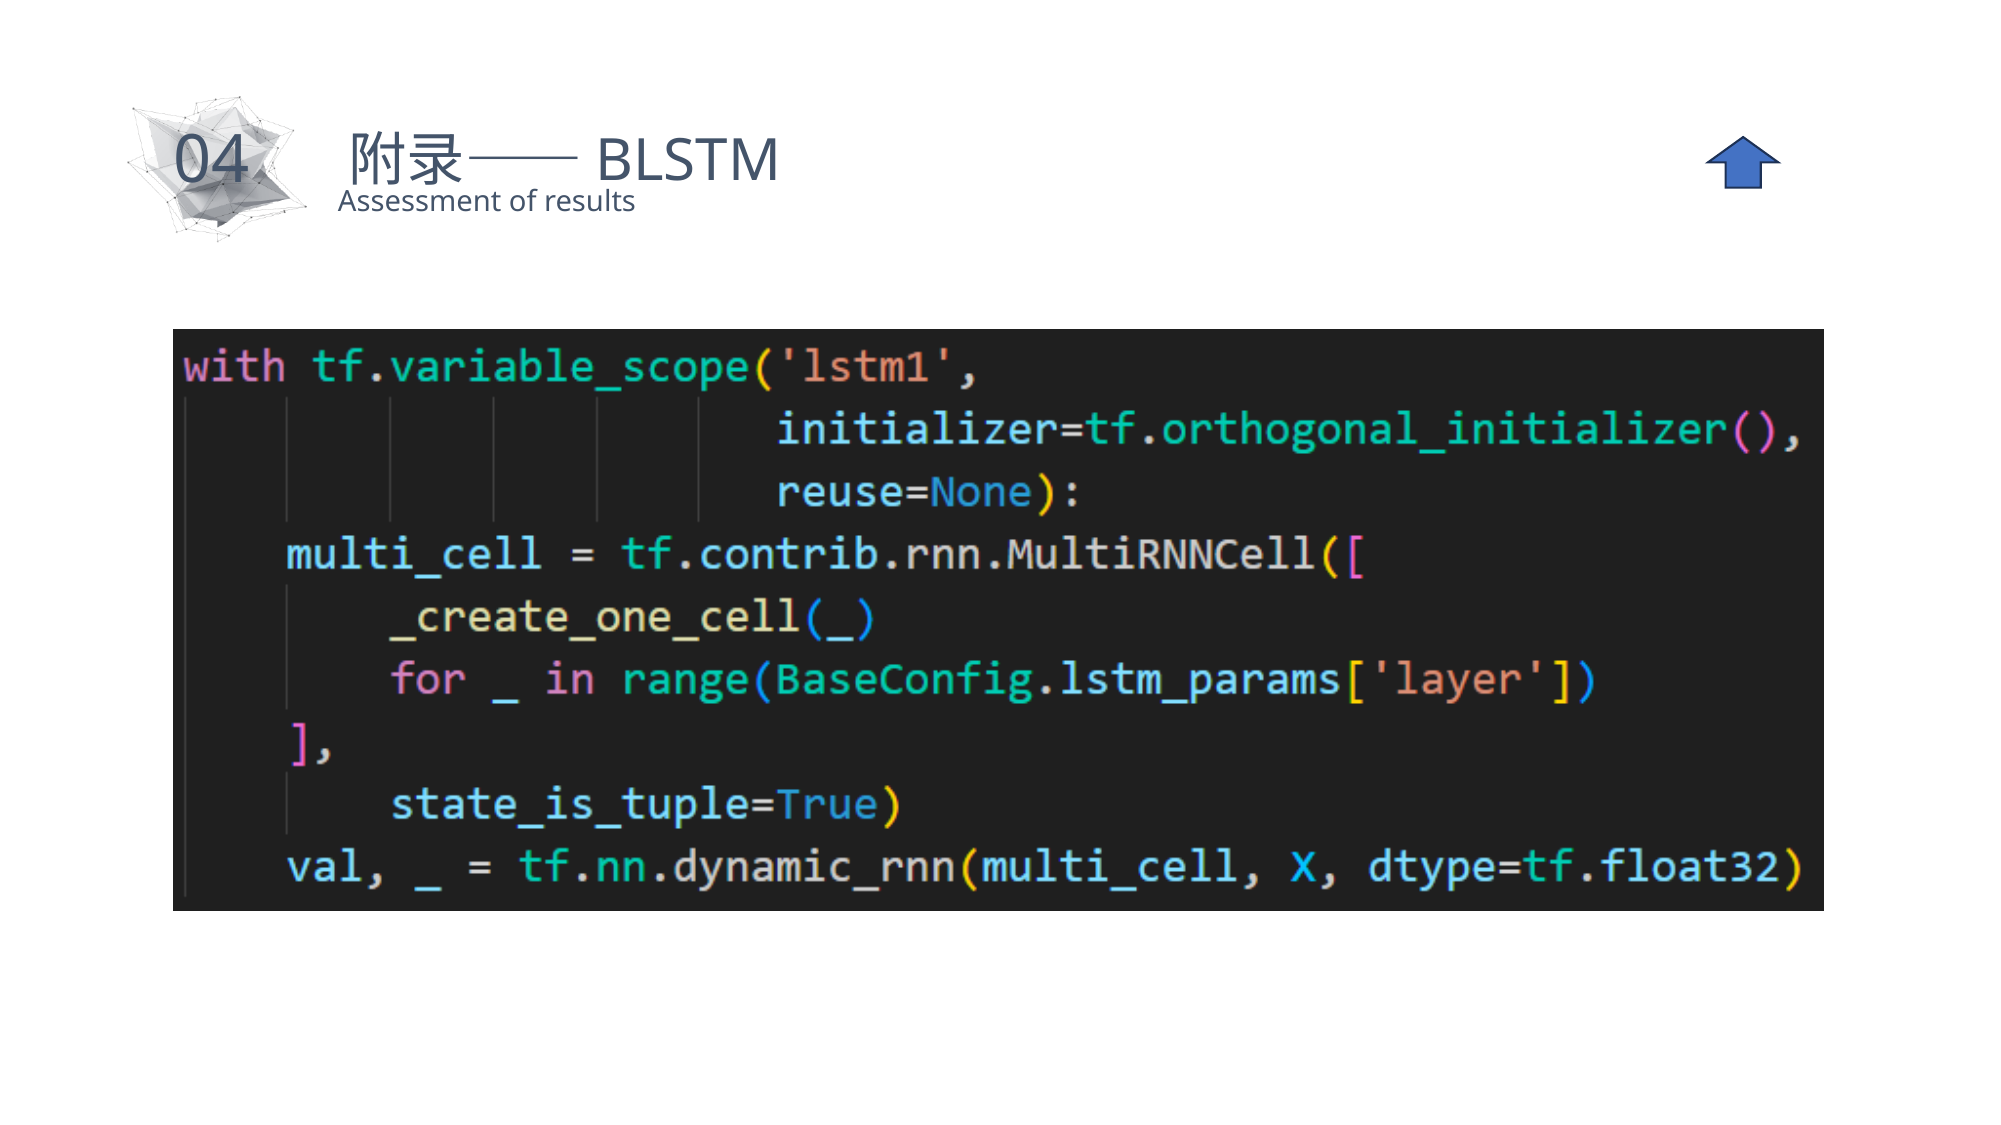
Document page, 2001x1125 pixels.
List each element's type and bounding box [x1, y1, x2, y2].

picture [173, 329, 1824, 911]
text_box [1704, 135, 1782, 189]
text_box [115, 90, 1239, 247]
